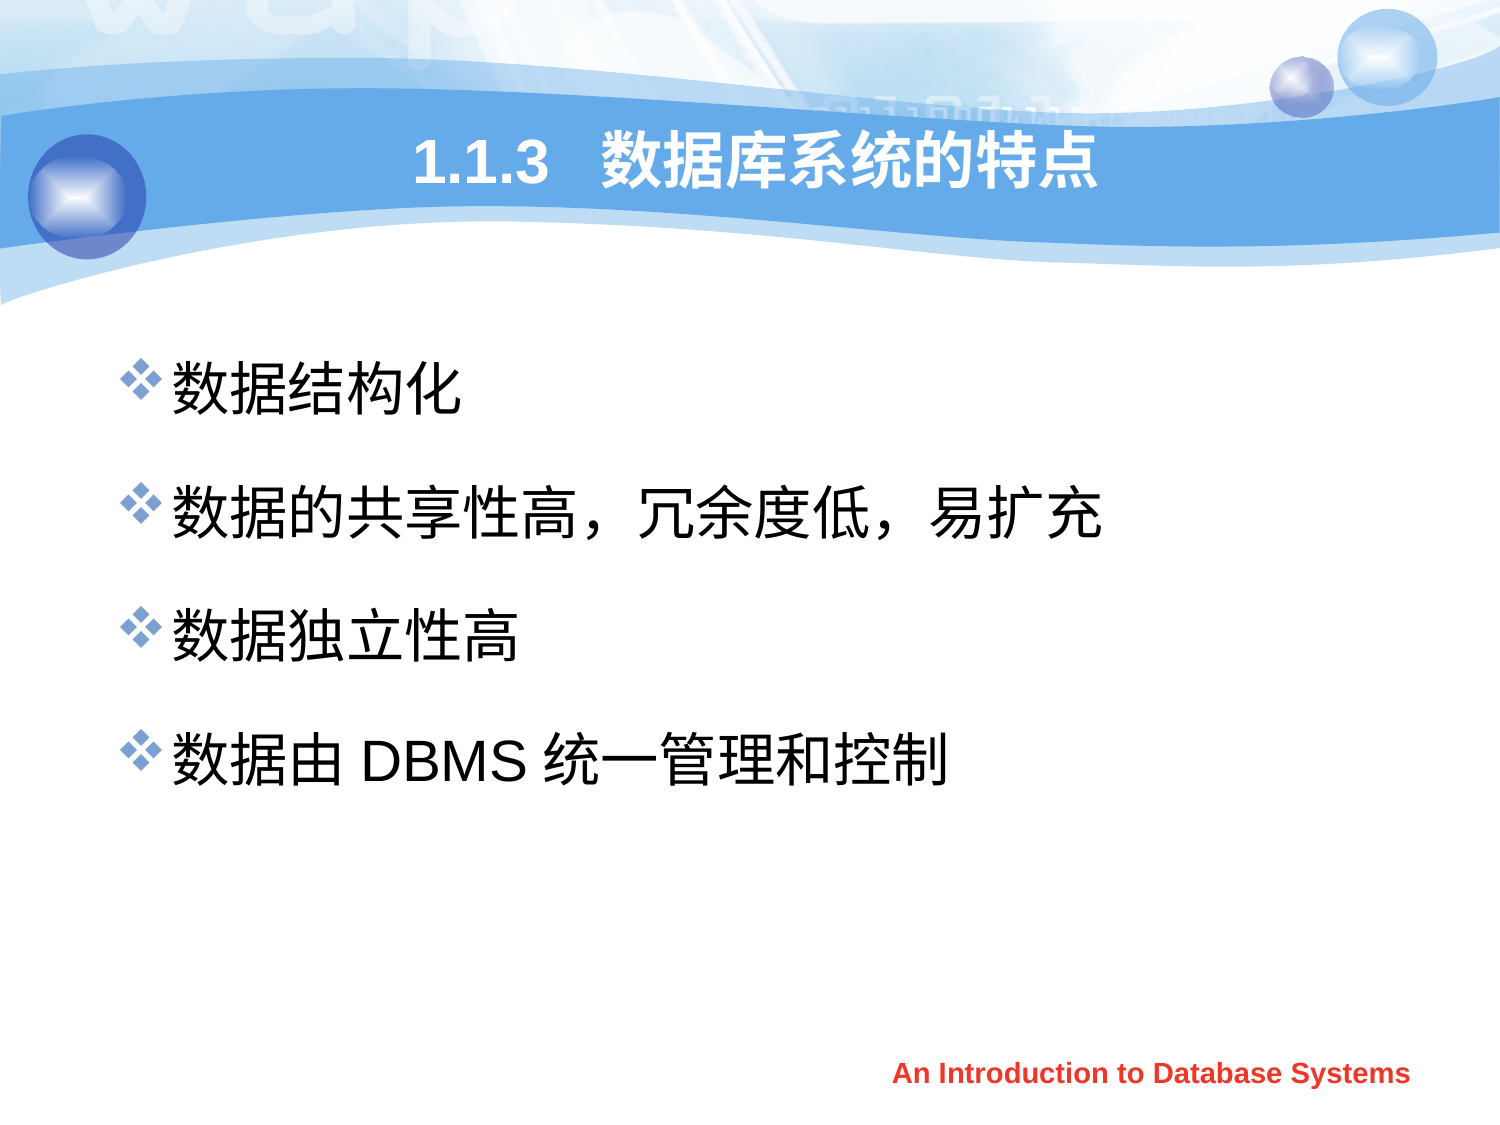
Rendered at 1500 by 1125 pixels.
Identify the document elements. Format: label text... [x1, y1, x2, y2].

list 数据结构化 数据的共享性高，冗余度低，易扩充 数据独立性高 数据由DBMS统一管理和控制 [100, 302, 1402, 1041]
footer An Introduction to Database Systems [856, 1046, 1447, 1100]
title 1.1.3 数据库系统的特点 [150, 112, 1363, 205]
picture [0, 0, 1500, 112]
